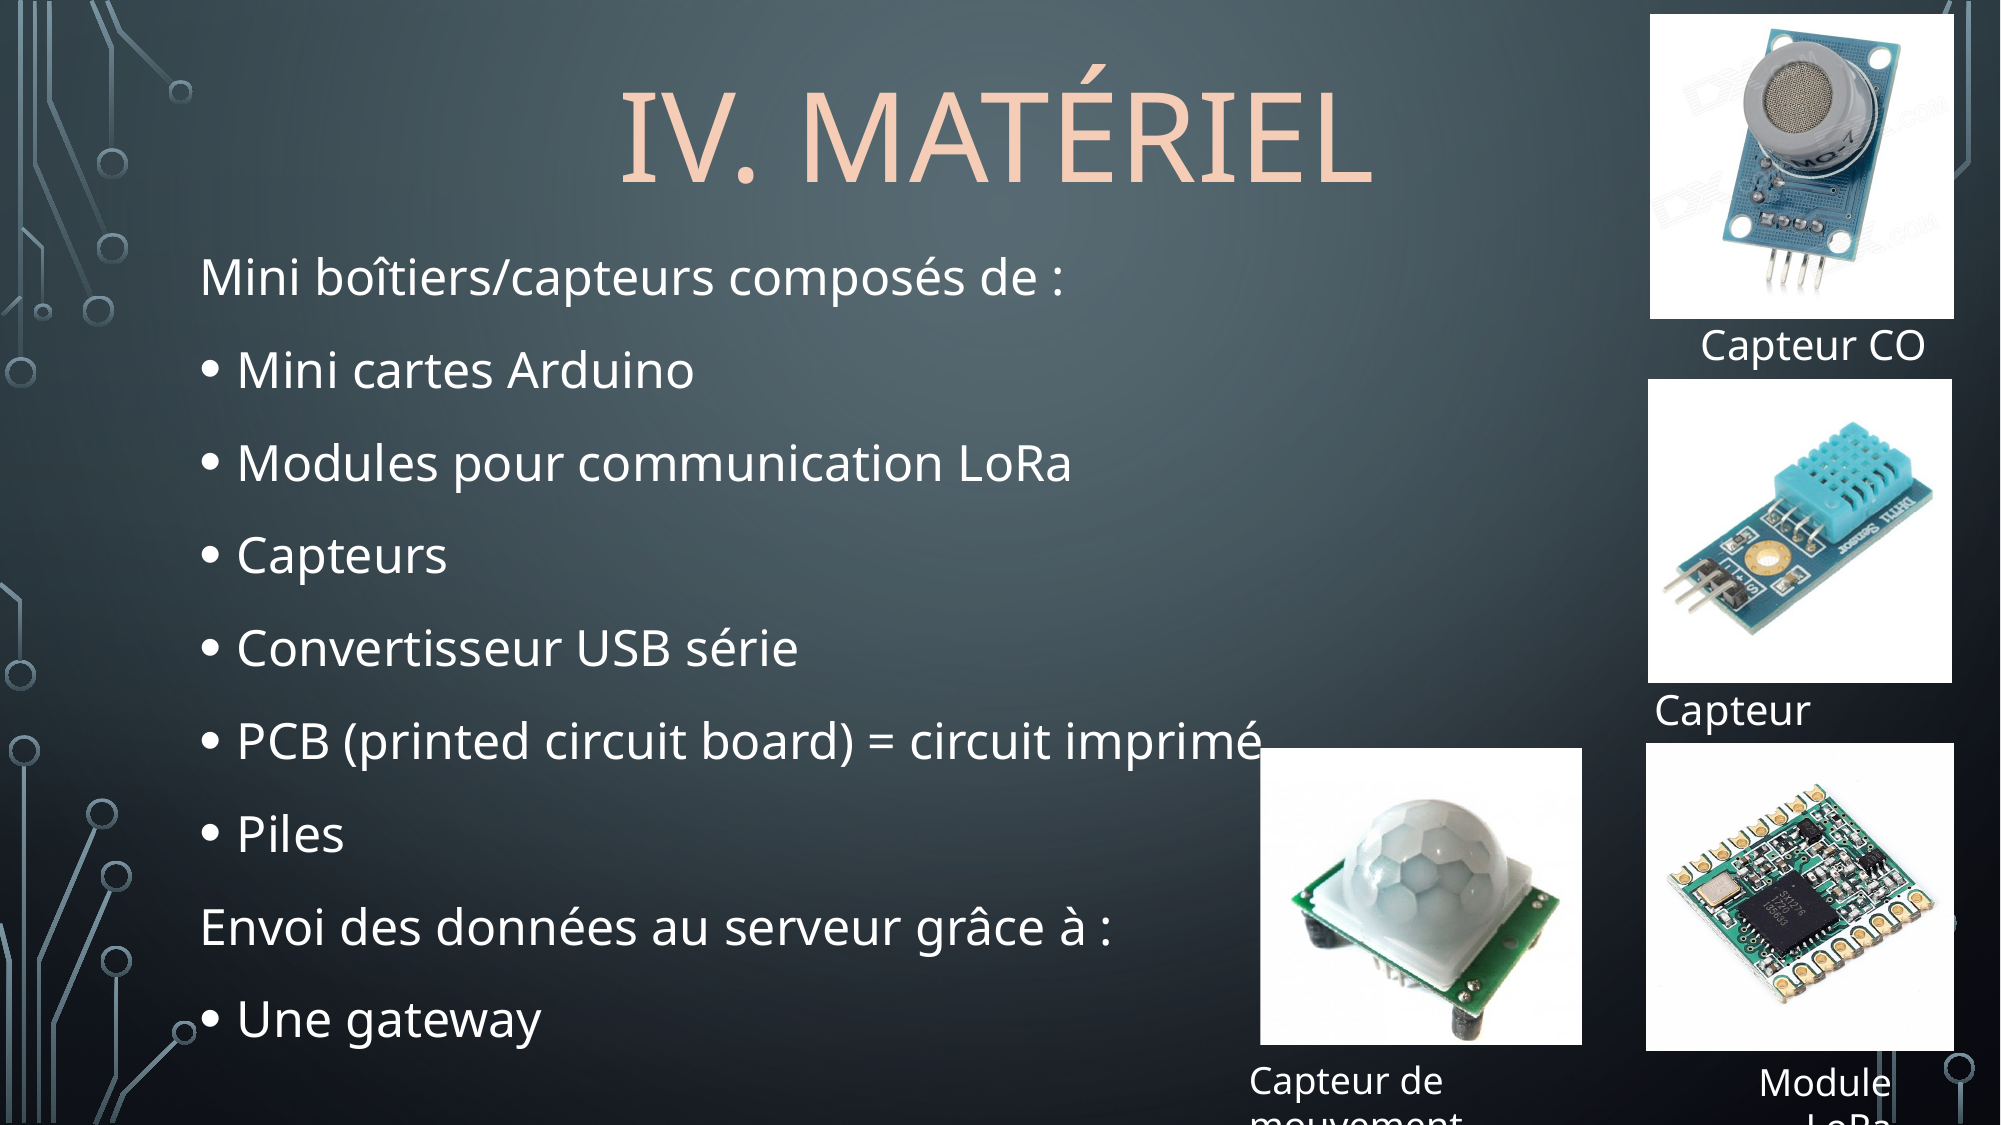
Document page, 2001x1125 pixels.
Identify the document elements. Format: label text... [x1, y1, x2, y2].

picture [1650, 14, 1954, 319]
picture [1646, 743, 1954, 1051]
text_box Capteur de mouvement [1234, 1049, 1614, 1125]
text_box Capteur humidité [1639, 676, 1965, 791]
picture [1260, 747, 1583, 1045]
text_box Capteur CO [1686, 311, 1957, 376]
picture [1648, 378, 1952, 683]
list Mini boîtiers/capteurs composés de : Mini cartes Arduino Modules pour communication LoRa Capteurs Convertisseur USB série PCB (printed circuit board) = circuit imprimé Piles Envoi des données au serveur grâce à : Une gateway [184, 225, 1810, 870]
title IV. matériel [184, 21, 1650, 225]
text_box Module LoRa [1650, 1051, 1908, 1125]
